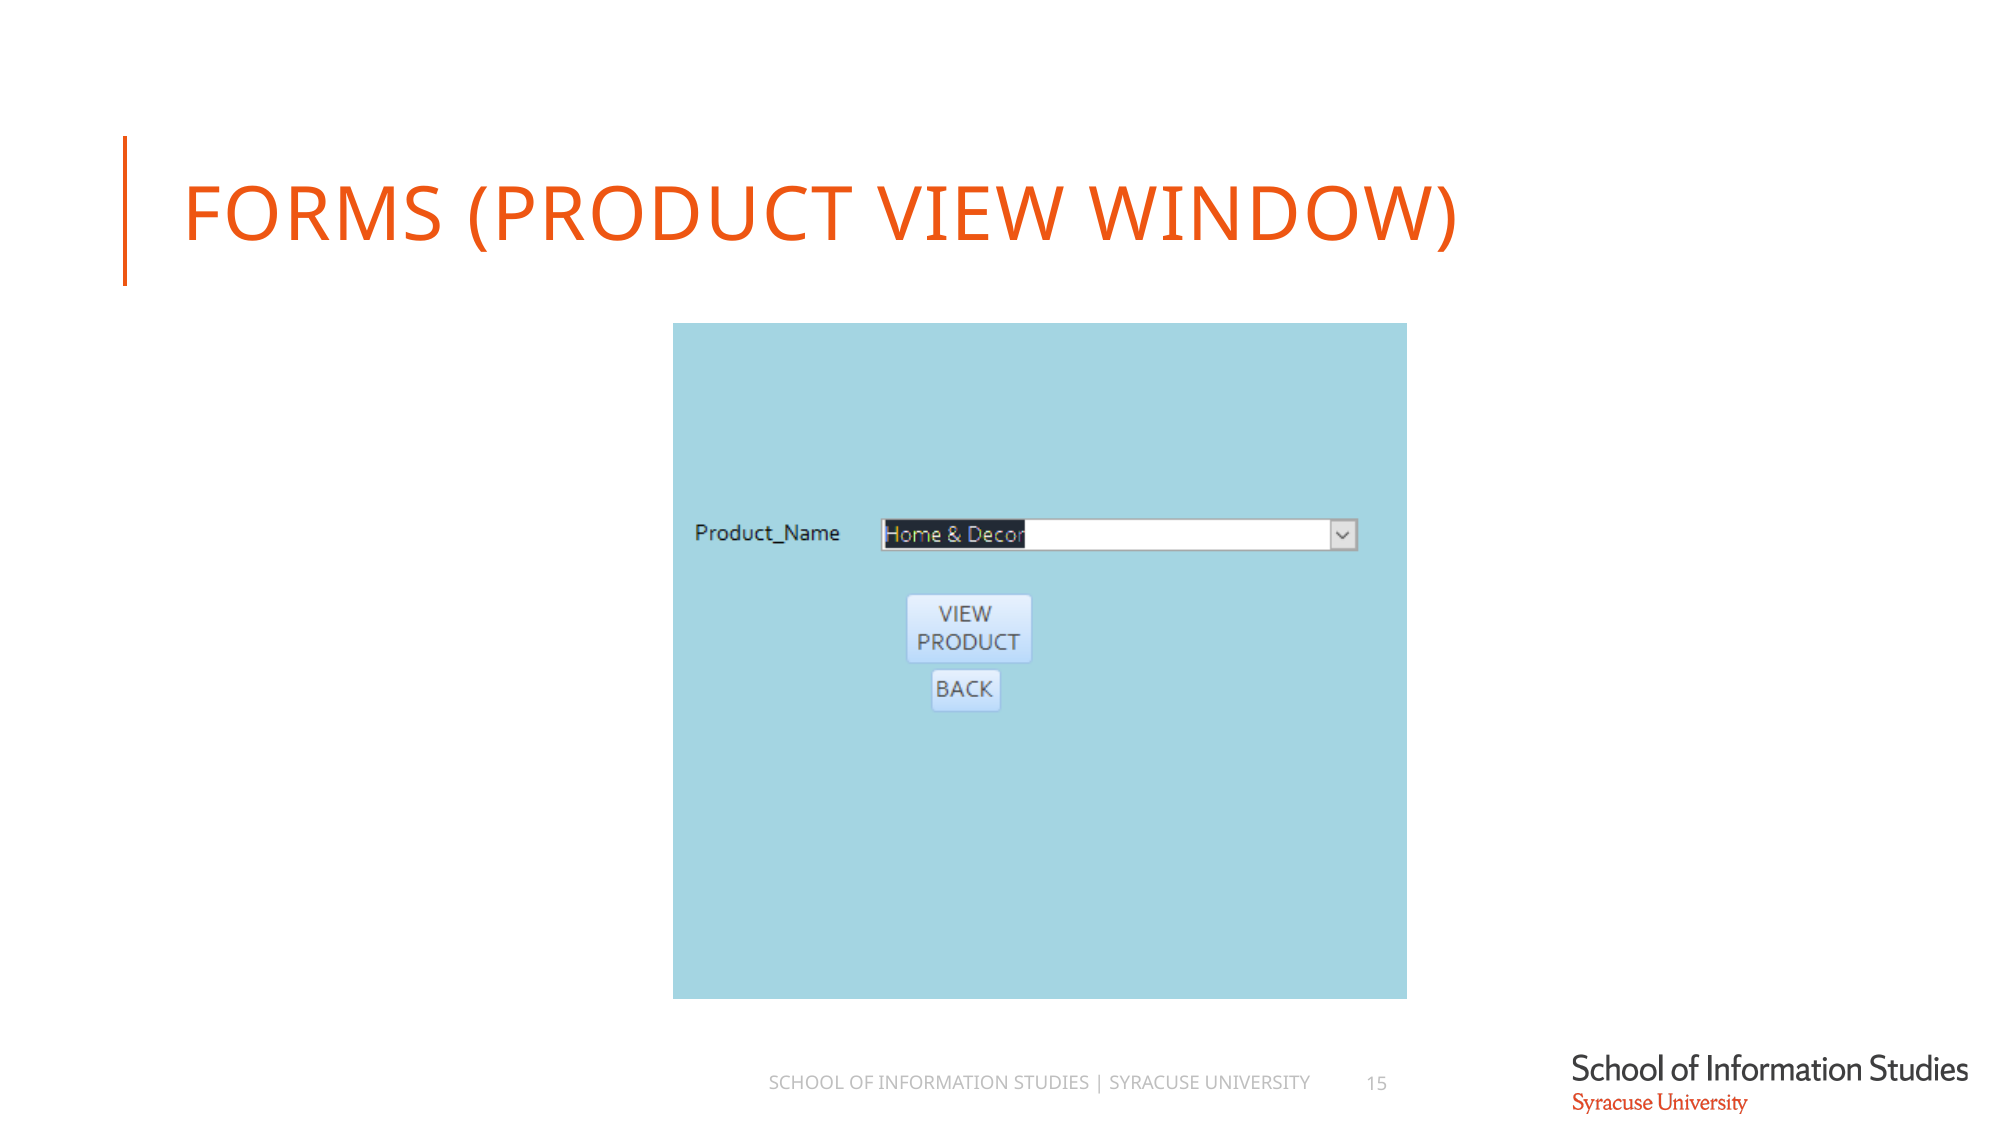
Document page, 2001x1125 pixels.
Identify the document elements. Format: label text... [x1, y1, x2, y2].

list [672, 323, 1407, 999]
footer School of Information Studies | Syracuse University [584, 1061, 1325, 1107]
slide_number 15 [1351, 1062, 1556, 1108]
title FORMS (PRODUCT VIEW WINDOW) [168, 96, 1763, 342]
